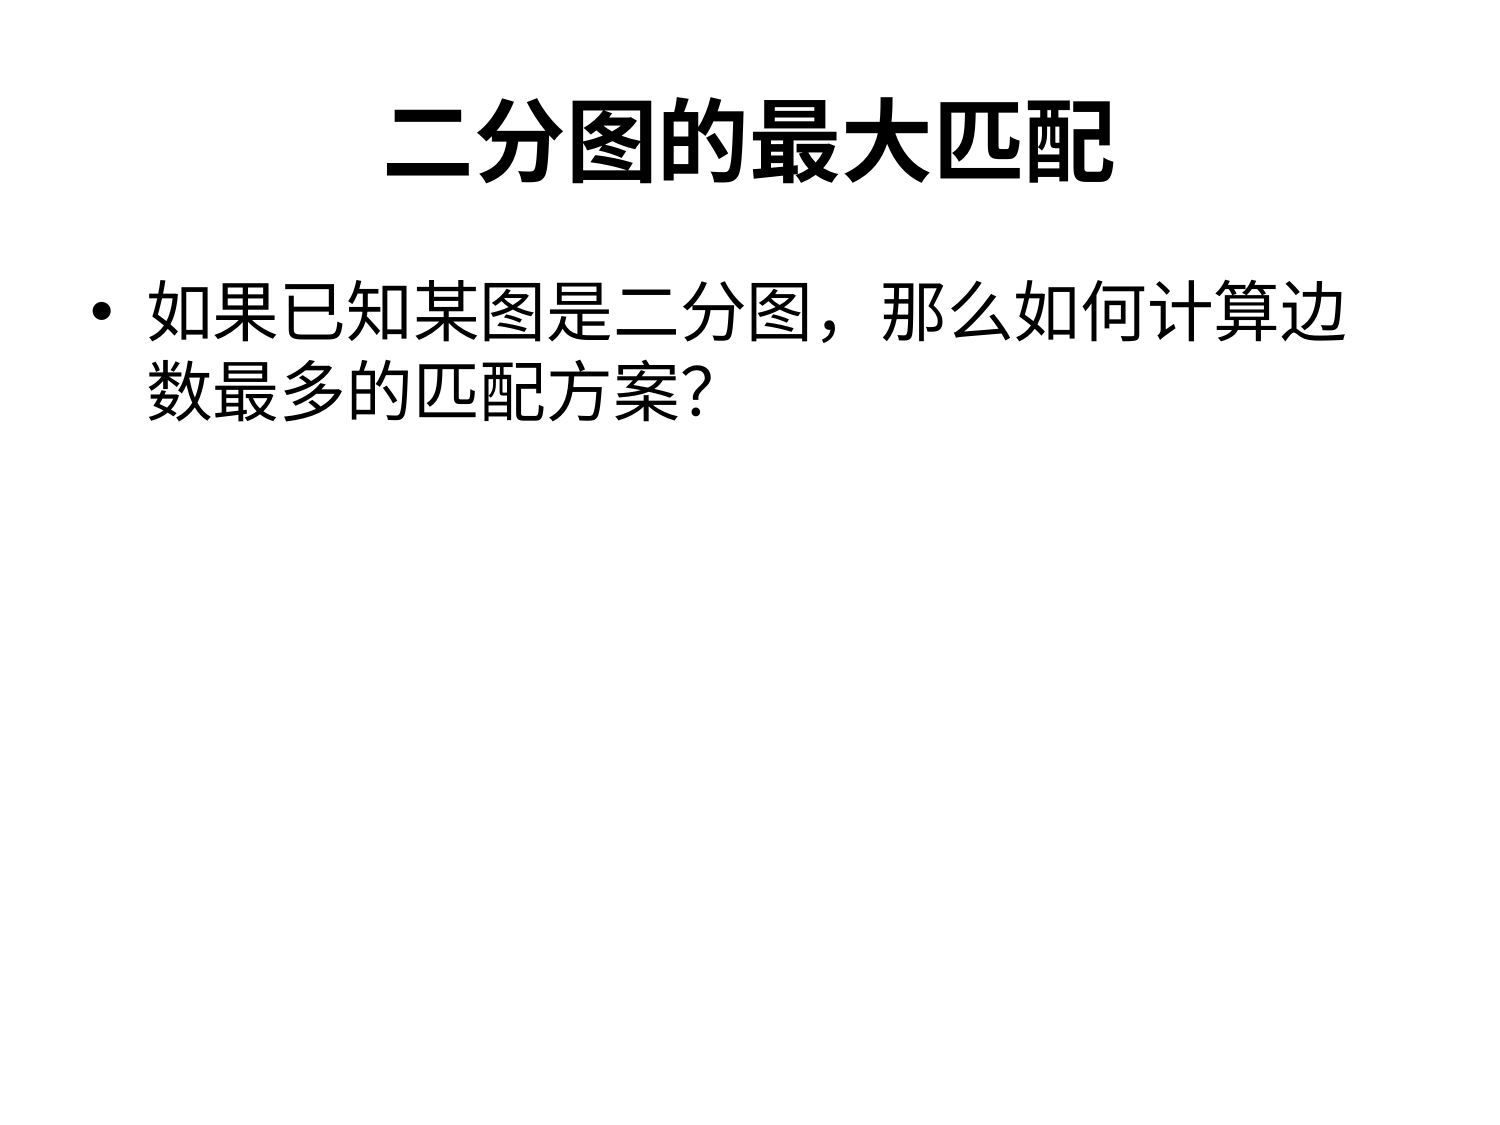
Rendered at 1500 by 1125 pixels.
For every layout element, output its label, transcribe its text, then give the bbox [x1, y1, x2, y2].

title 二分图的最大匹配 [75, 45, 1425, 233]
list 如果已知某图是二分图，那么如何计算边数最多的匹配方案？ [75, 262, 1425, 1005]
